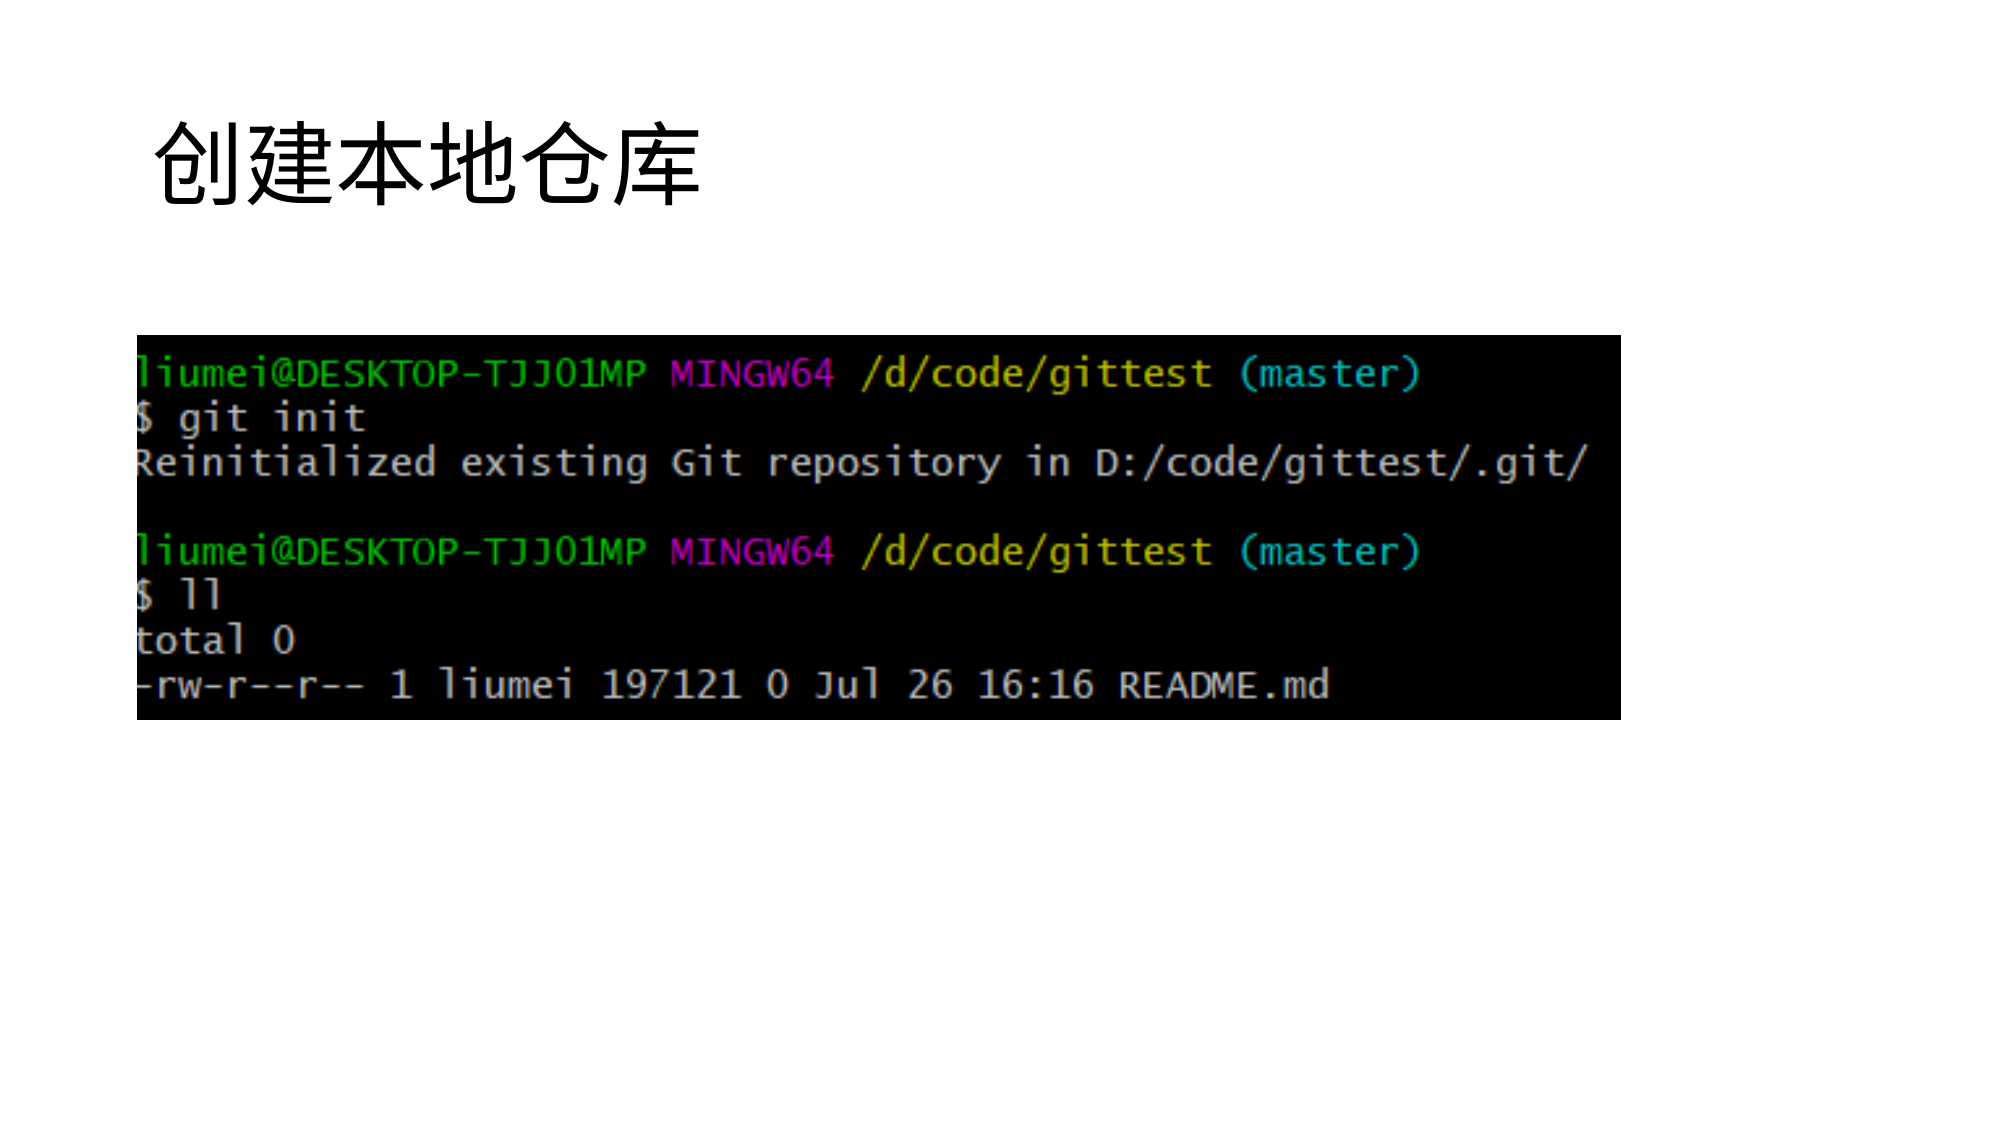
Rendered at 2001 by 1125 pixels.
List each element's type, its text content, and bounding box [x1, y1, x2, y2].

title 创建本地仓库 [137, 59, 1863, 278]
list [137, 335, 1621, 720]
